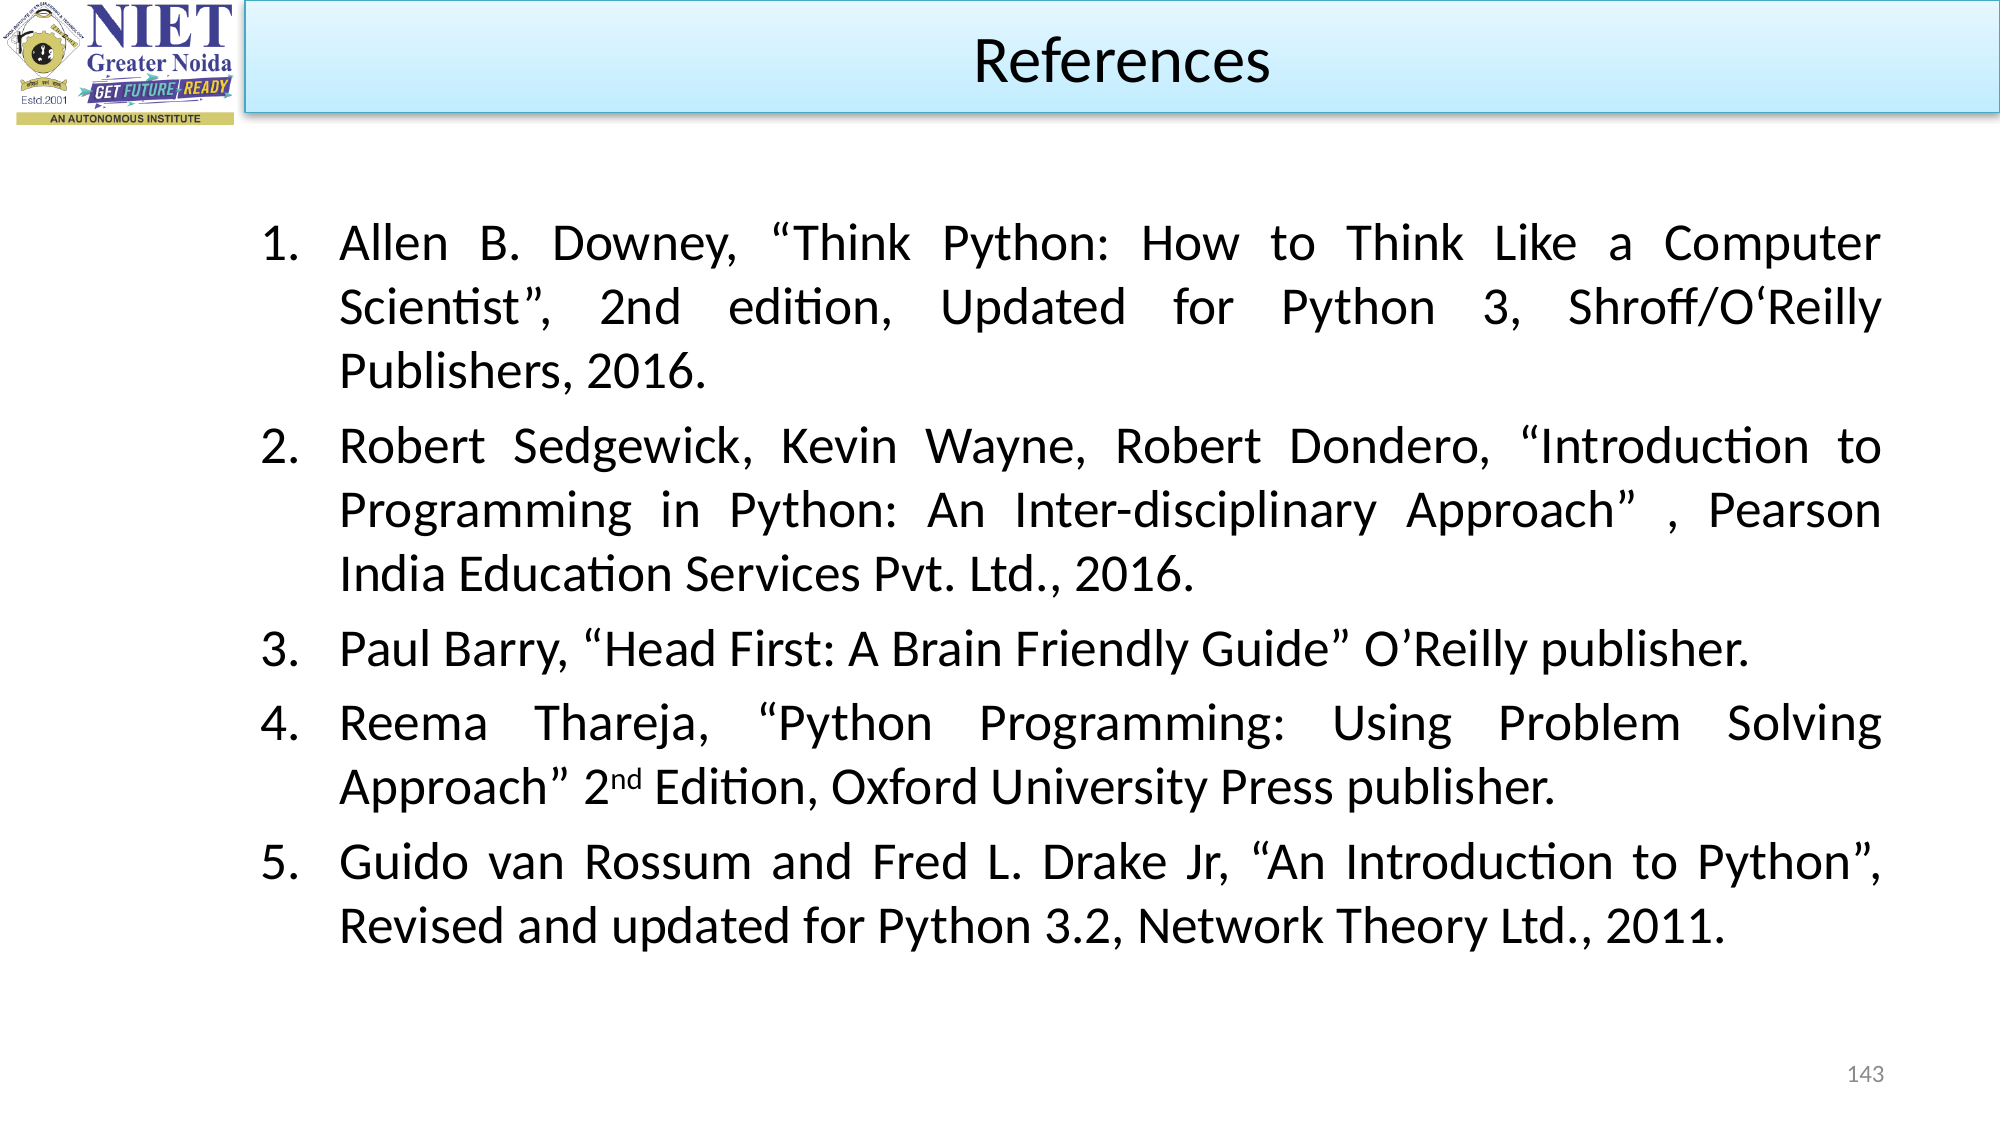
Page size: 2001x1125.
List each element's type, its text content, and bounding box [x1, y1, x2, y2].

text_box References [244, 0, 2000, 113]
list Allen B. Downey, “Think Python: How to Think Like a Computer Scientist”, 2nd edition, Updated for Python 3, Shroff/O‘Reilly Publishers, 2016. Robert Sedgewick, Kevin Wayne, Robert Dondero, “Introduction to Programming in Python: An Inter-disciplinary Approach” , Pearson India Education Services Pvt. Ltd., 2016. Paul Barry, “Head First: A Brain Friendly Guide” O’Reilly publisher. Reema Thareja, “Python Programming: Using Problem Solving Approach” 2nd Edition, Oxford University Press publisher. Guido van Rossum and Fred L. Drake Jr, “An Introduction to Python”, Revised and updated for Python 3.2, Network Theory Ltd., 2011. [245, 200, 1900, 980]
slide_number 143 [1433, 1042, 1900, 1103]
picture [3, 2, 234, 125]
